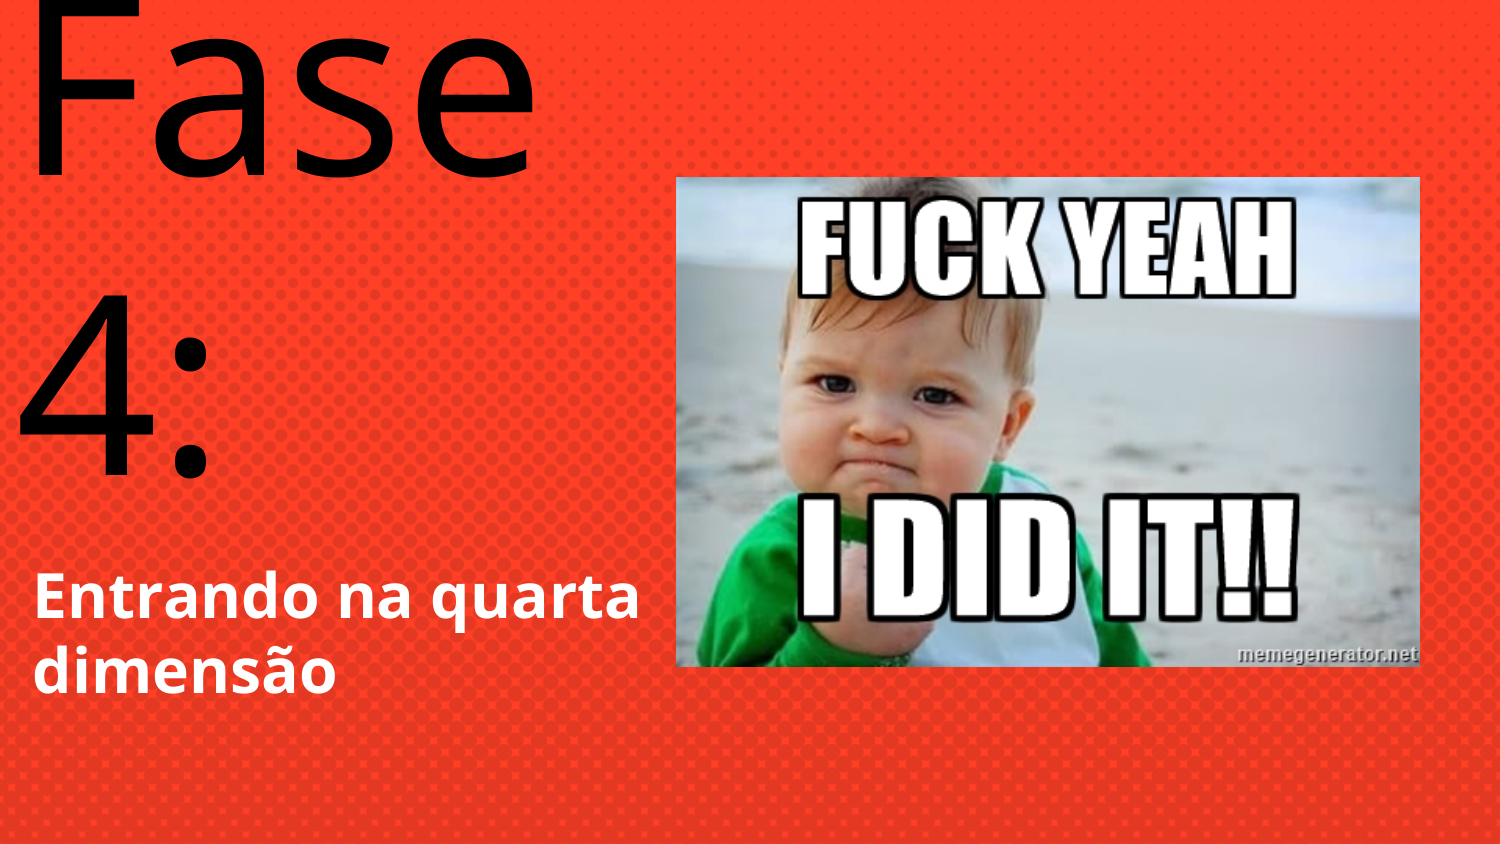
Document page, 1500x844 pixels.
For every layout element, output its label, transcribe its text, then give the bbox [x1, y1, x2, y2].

subtitle Entrando na quarta dimensão [17, 540, 677, 781]
title Fase 4: [0, 350, 670, 541]
picture [675, 177, 1421, 667]
